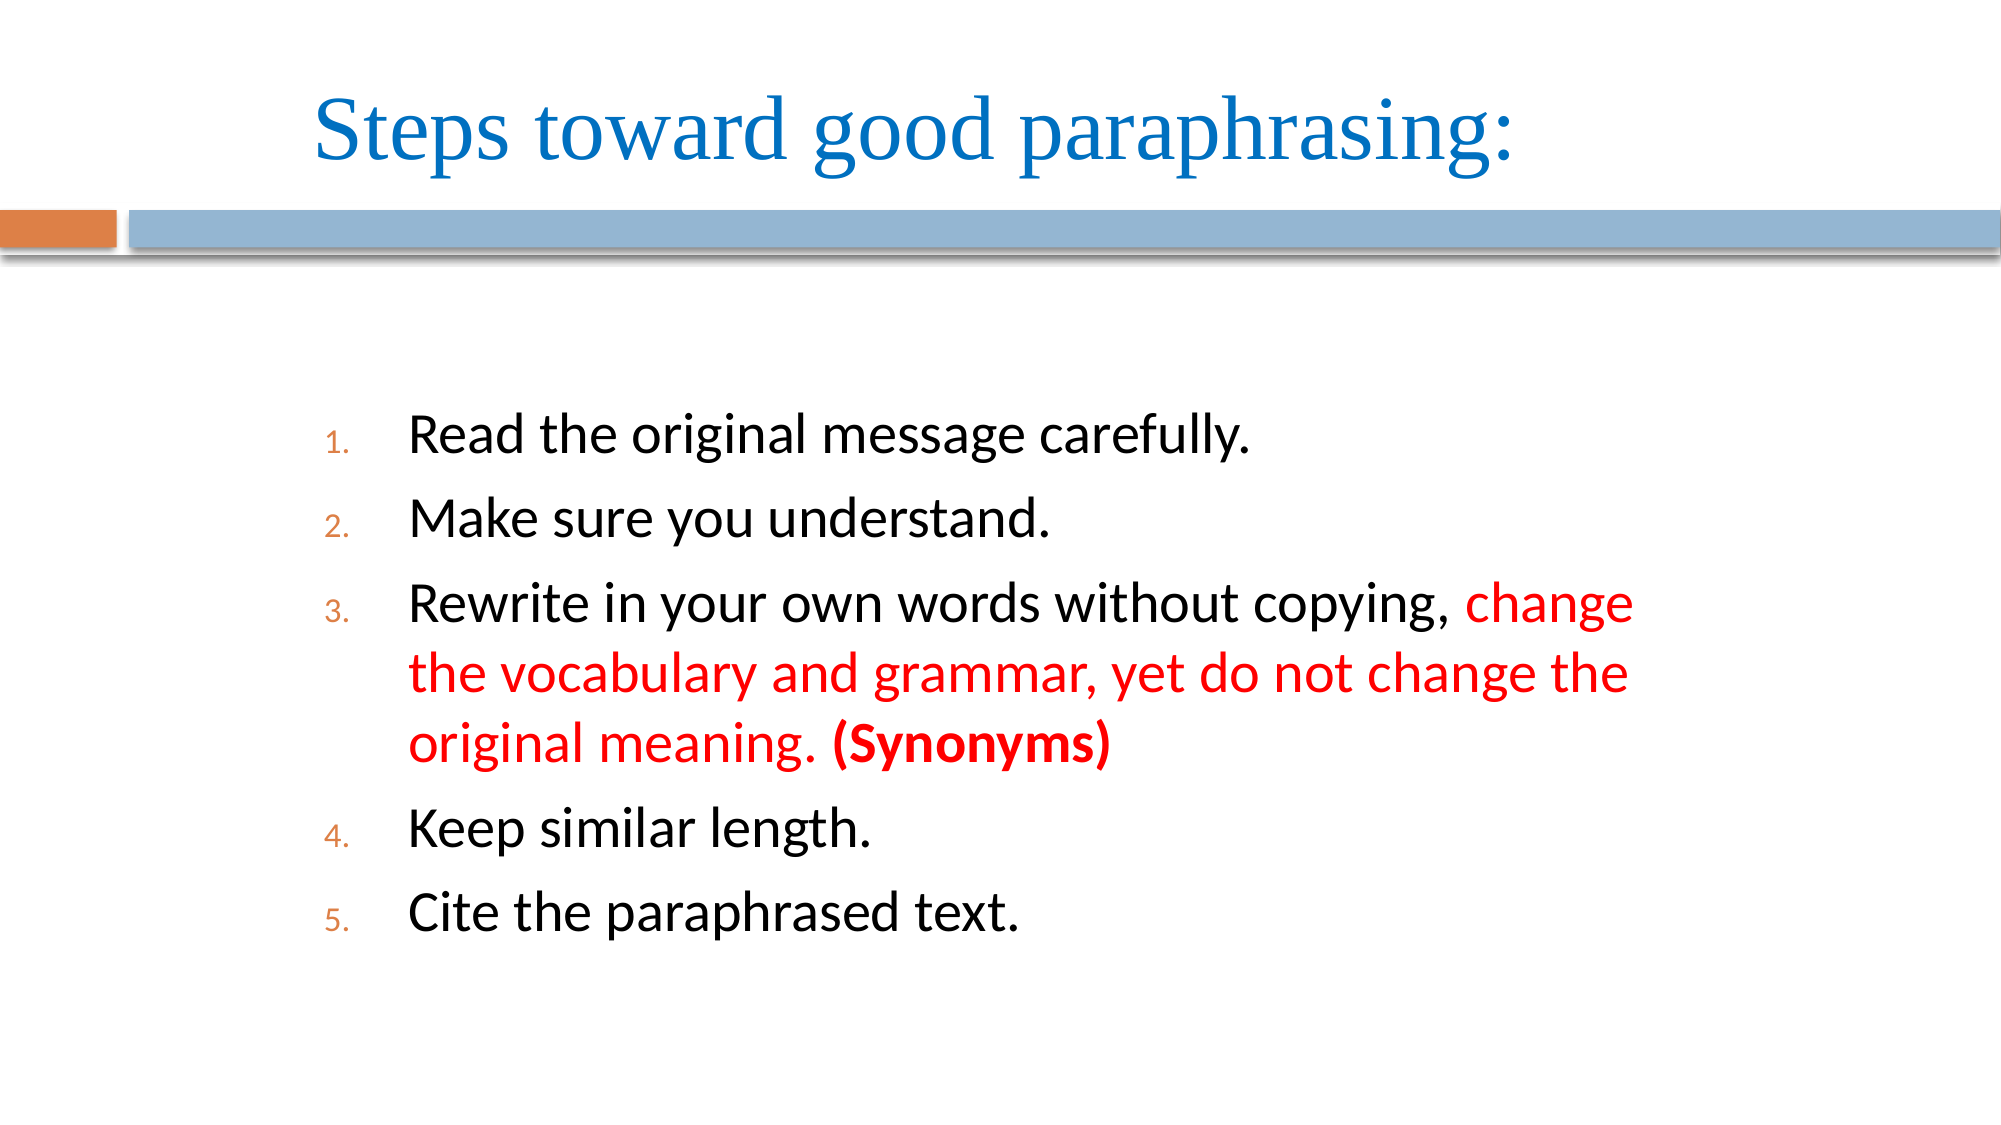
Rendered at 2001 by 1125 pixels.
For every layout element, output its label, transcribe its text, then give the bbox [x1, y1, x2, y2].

title Steps toward good paraphrasing: [297, 58, 1688, 187]
list Read the original message carefully. Make sure you understand. Rewrite in your own words without copying, change the vocabulary and grammar, yet do not change the original meaning. (Synonyms) Keep similar length. Cite the paraphrased text. [309, 300, 1714, 1008]
slide_number [0, 208, 117, 249]
